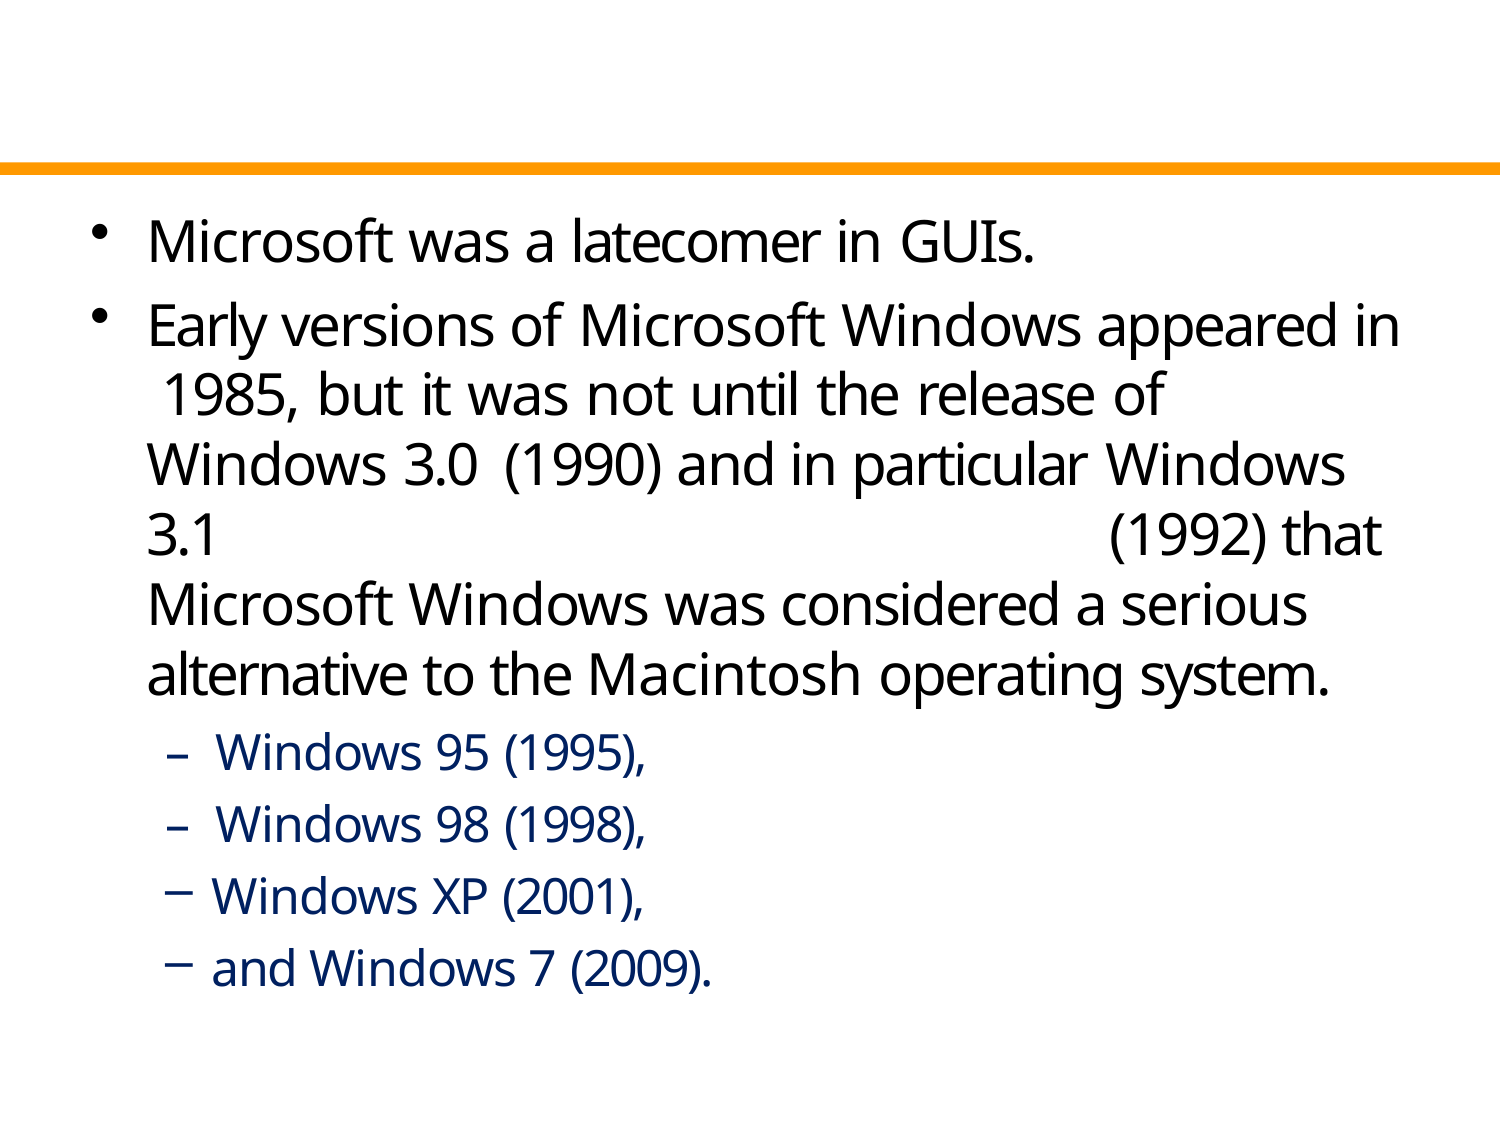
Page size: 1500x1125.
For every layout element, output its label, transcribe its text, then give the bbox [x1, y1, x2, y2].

text_box Microsoft was a latecomer in GUIs. Early versions of Microsoft Windows appeared in 1985, but it was not until the release of Windows 3.0 (1990) and in particular Windows 3.1 (1992) that Microsoft Windows was considered a serious alternative to the Macintosh operating system. – Windows 95 (1995), – Windows 98 (1998), Windows XP (2001), and Windows 7 (2009). [87, 187, 1405, 997]
